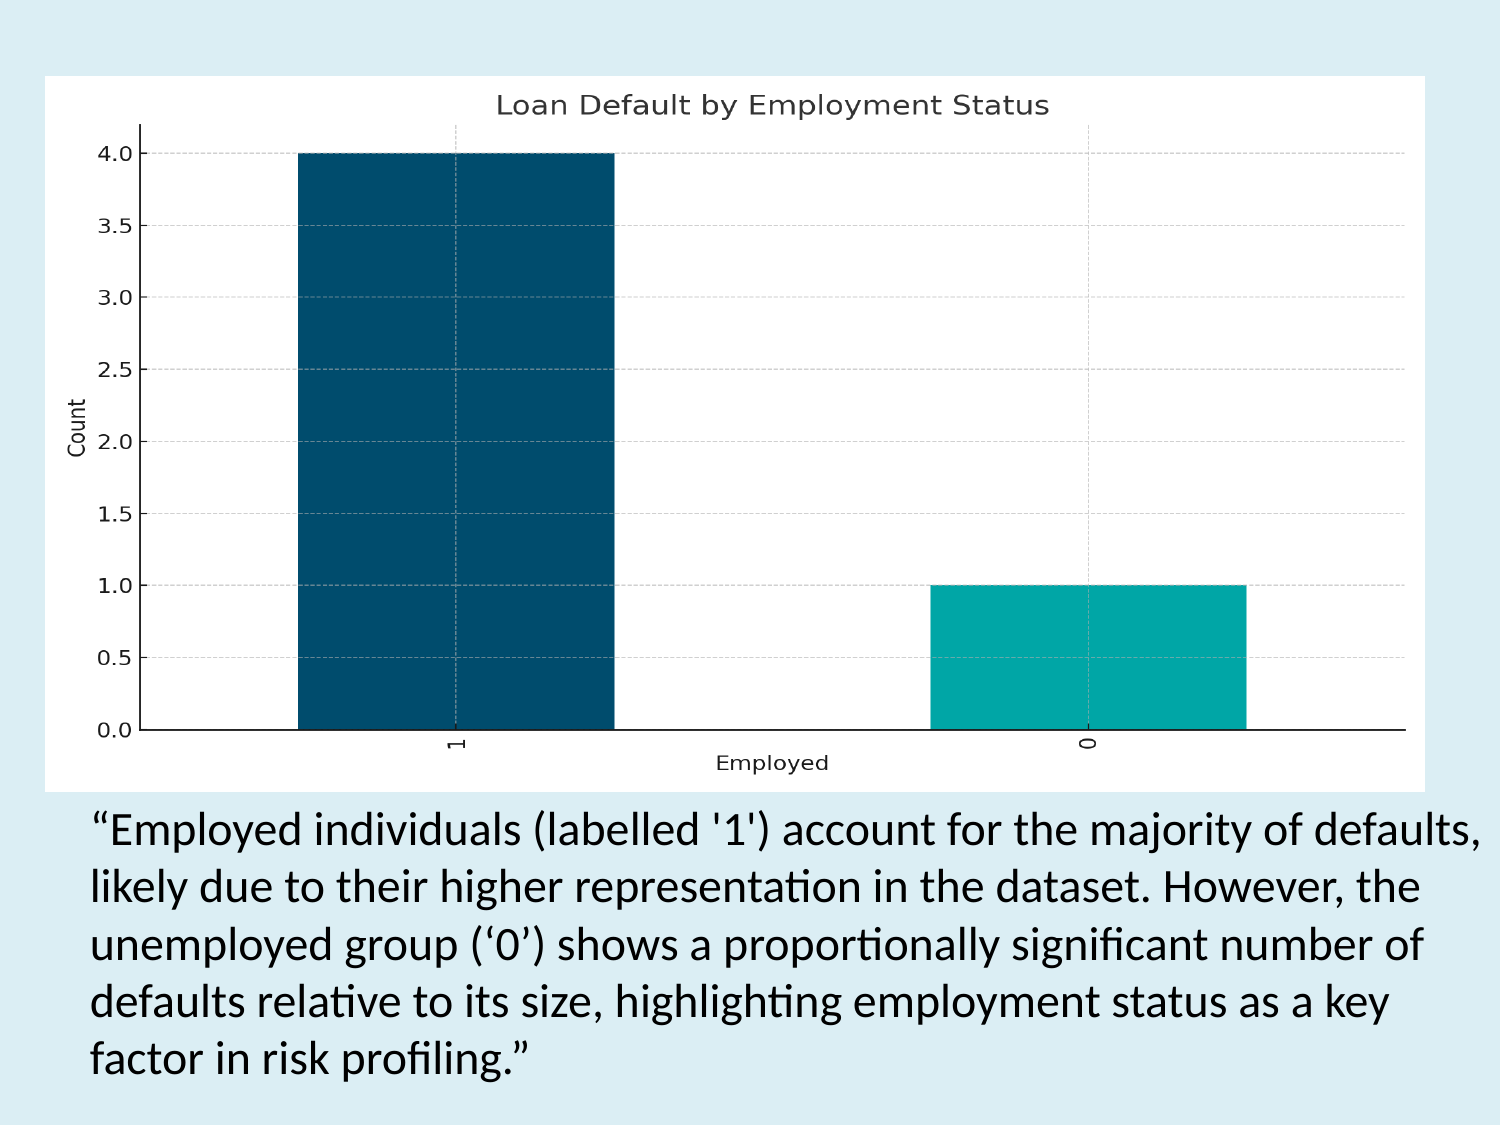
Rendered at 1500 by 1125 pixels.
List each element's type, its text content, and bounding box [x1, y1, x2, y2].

picture [44, 76, 1426, 792]
text_box “Employed individuals (labelled '1') account for the majority of defaults, likely due to their higher representation in the dataset. However, the unemployed group (‘0’) shows a proportionally significant number of defaults relative to its size, highlighting employment status as a key factor in risk profiling.” [75, 789, 1500, 1092]
